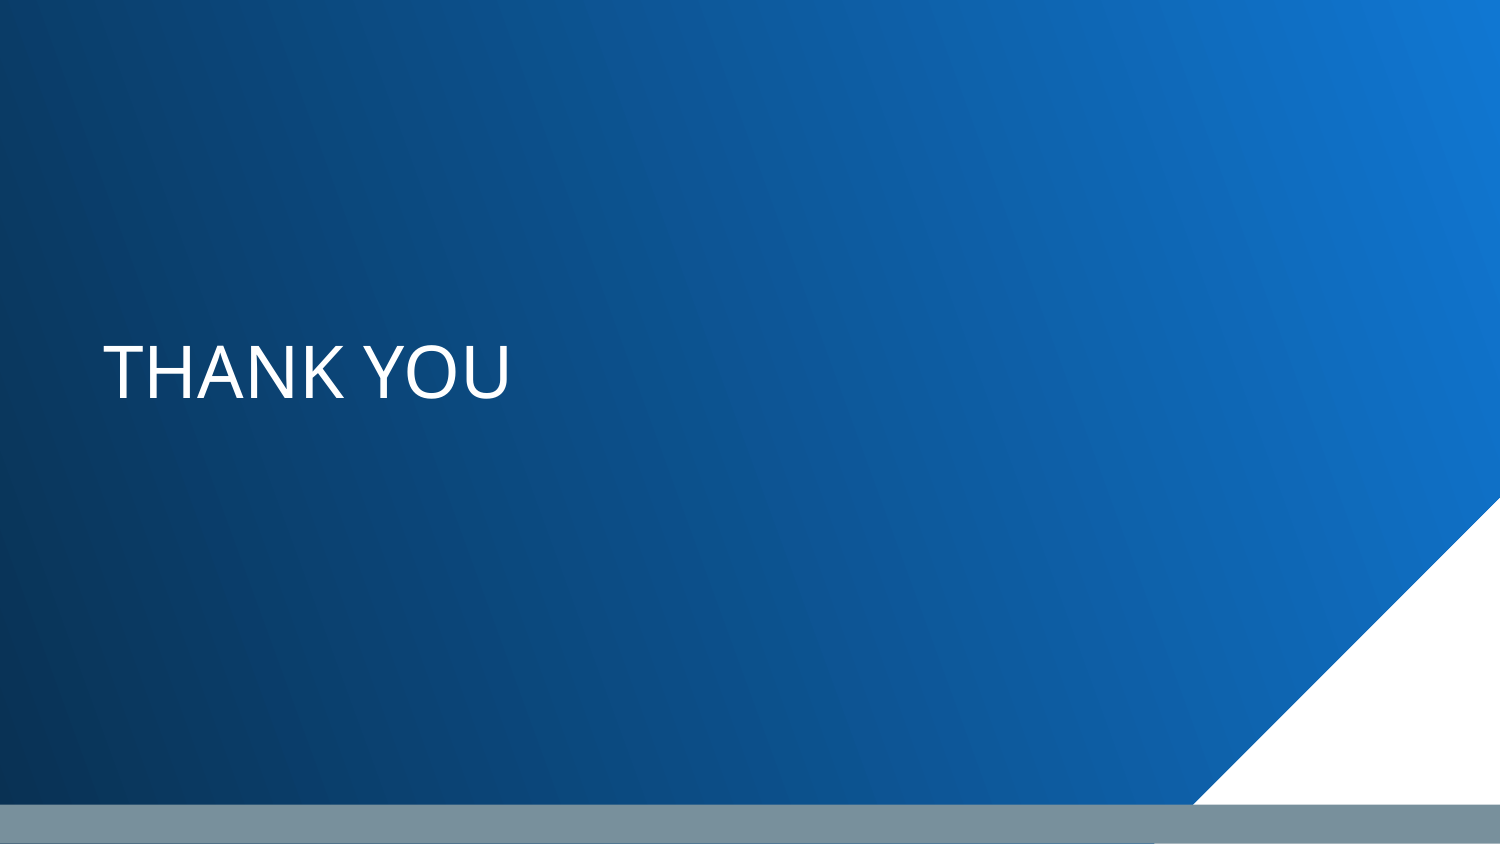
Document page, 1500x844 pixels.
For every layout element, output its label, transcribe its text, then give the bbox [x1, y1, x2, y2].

text_box [0, 0, 1500, 804]
text_box [0, 804, 1500, 844]
text_box THANK YOU [88, 310, 712, 429]
